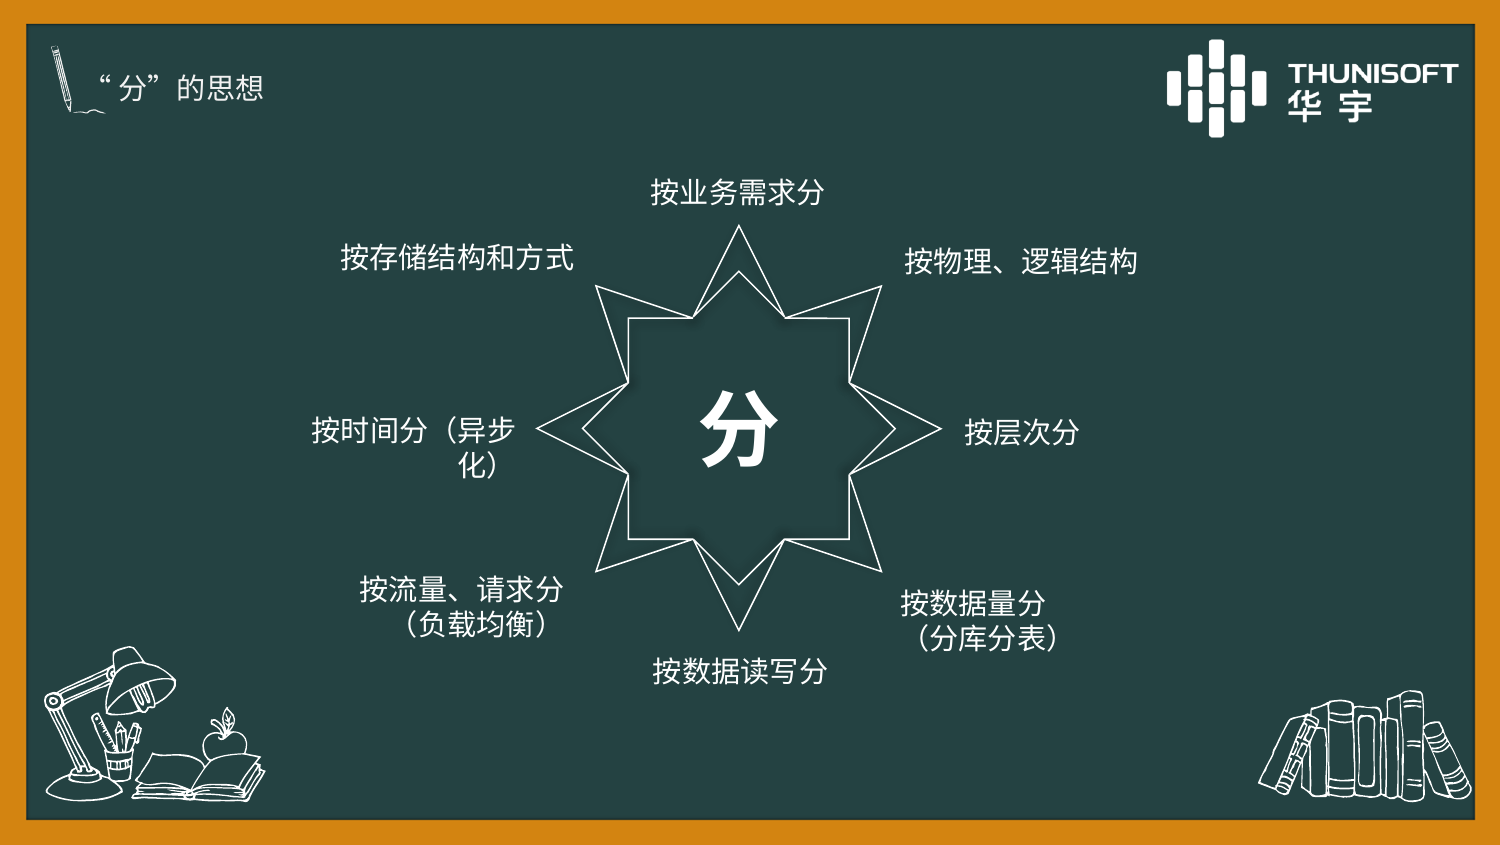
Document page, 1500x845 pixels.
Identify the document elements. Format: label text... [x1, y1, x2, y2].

text_box 按时间分（异步化） [248, 404, 531, 490]
text_box 按物理、逻辑结构 [941, 235, 1167, 286]
text_box 按业务需求分 [627, 166, 849, 217]
text_box 按存储结构和方式 [308, 231, 536, 282]
picture [0, 0, 1500, 845]
text_box 按层次分 [949, 407, 1242, 457]
text_box 按流量、请求分 （负载均衡） [242, 563, 580, 649]
text_box 按数据量分 （分库分表） [885, 577, 1177, 663]
text_box “分”的思想 [106, 62, 357, 113]
text_box 按数据读写分 [601, 645, 881, 696]
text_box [536, 225, 941, 631]
